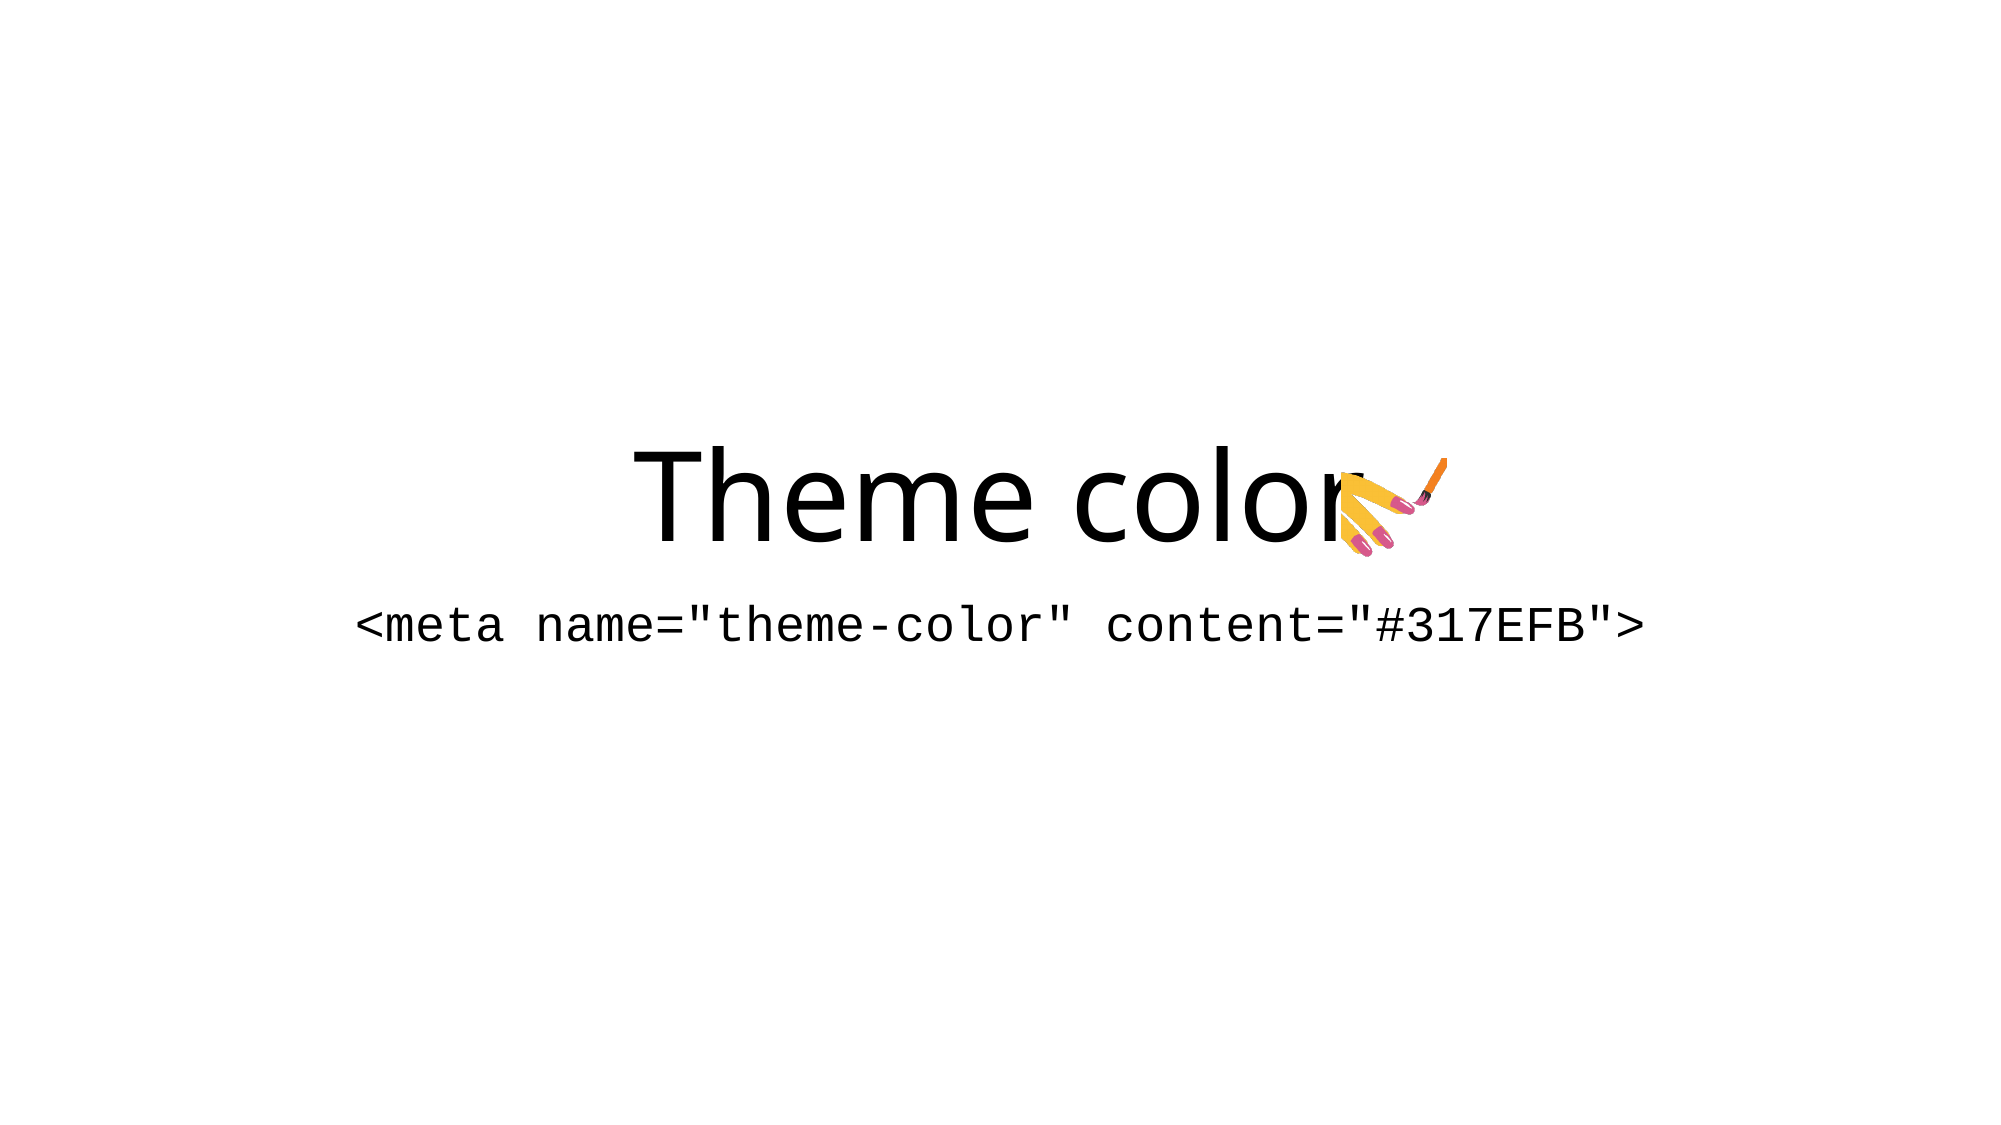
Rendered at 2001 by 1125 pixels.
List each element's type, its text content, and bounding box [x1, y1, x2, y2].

subtitle <meta name="theme-color" content="#317EFB"> [249, 590, 1750, 863]
picture [1341, 458, 1447, 563]
title Theme color [249, 184, 1750, 576]
